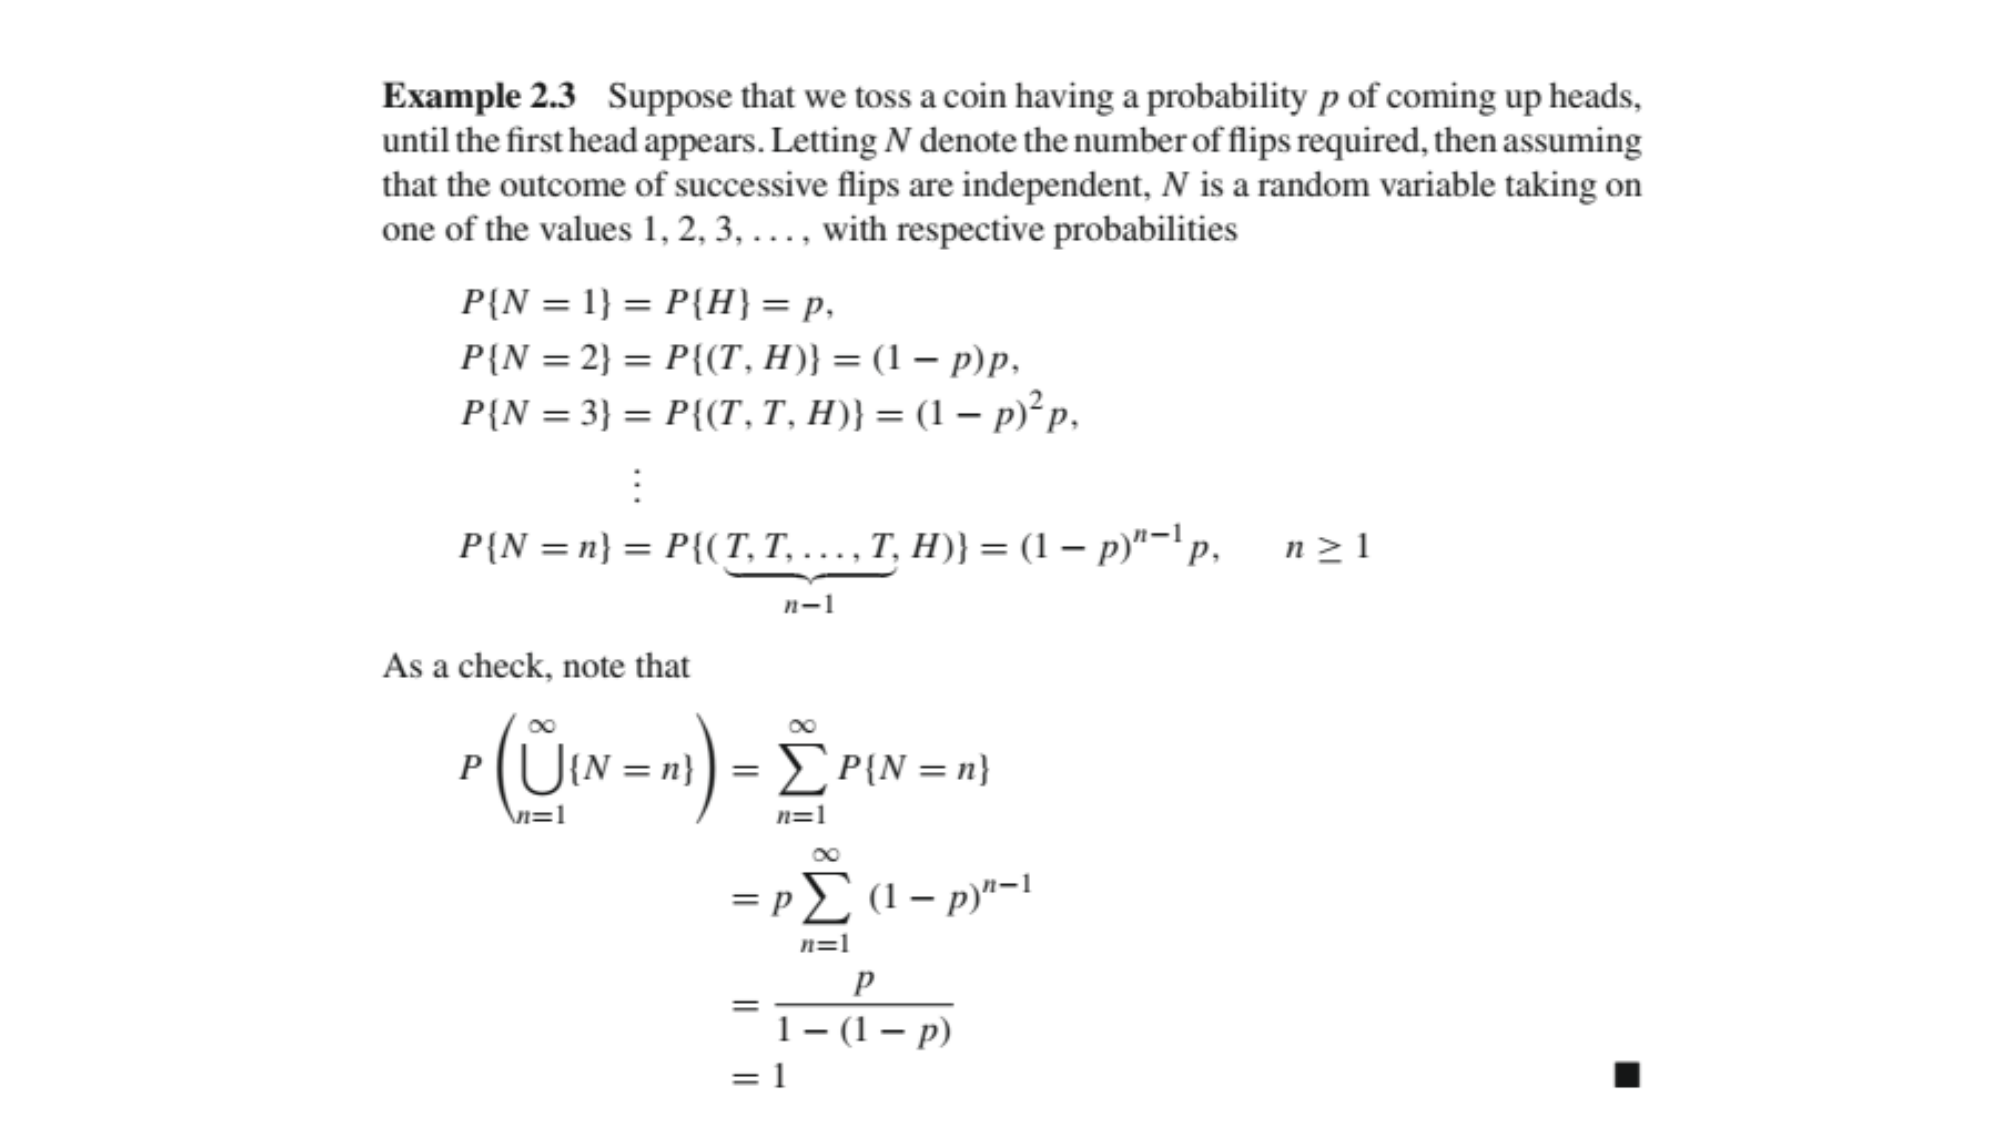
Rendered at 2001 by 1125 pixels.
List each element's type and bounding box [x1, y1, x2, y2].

picture [371, 77, 1669, 1097]
